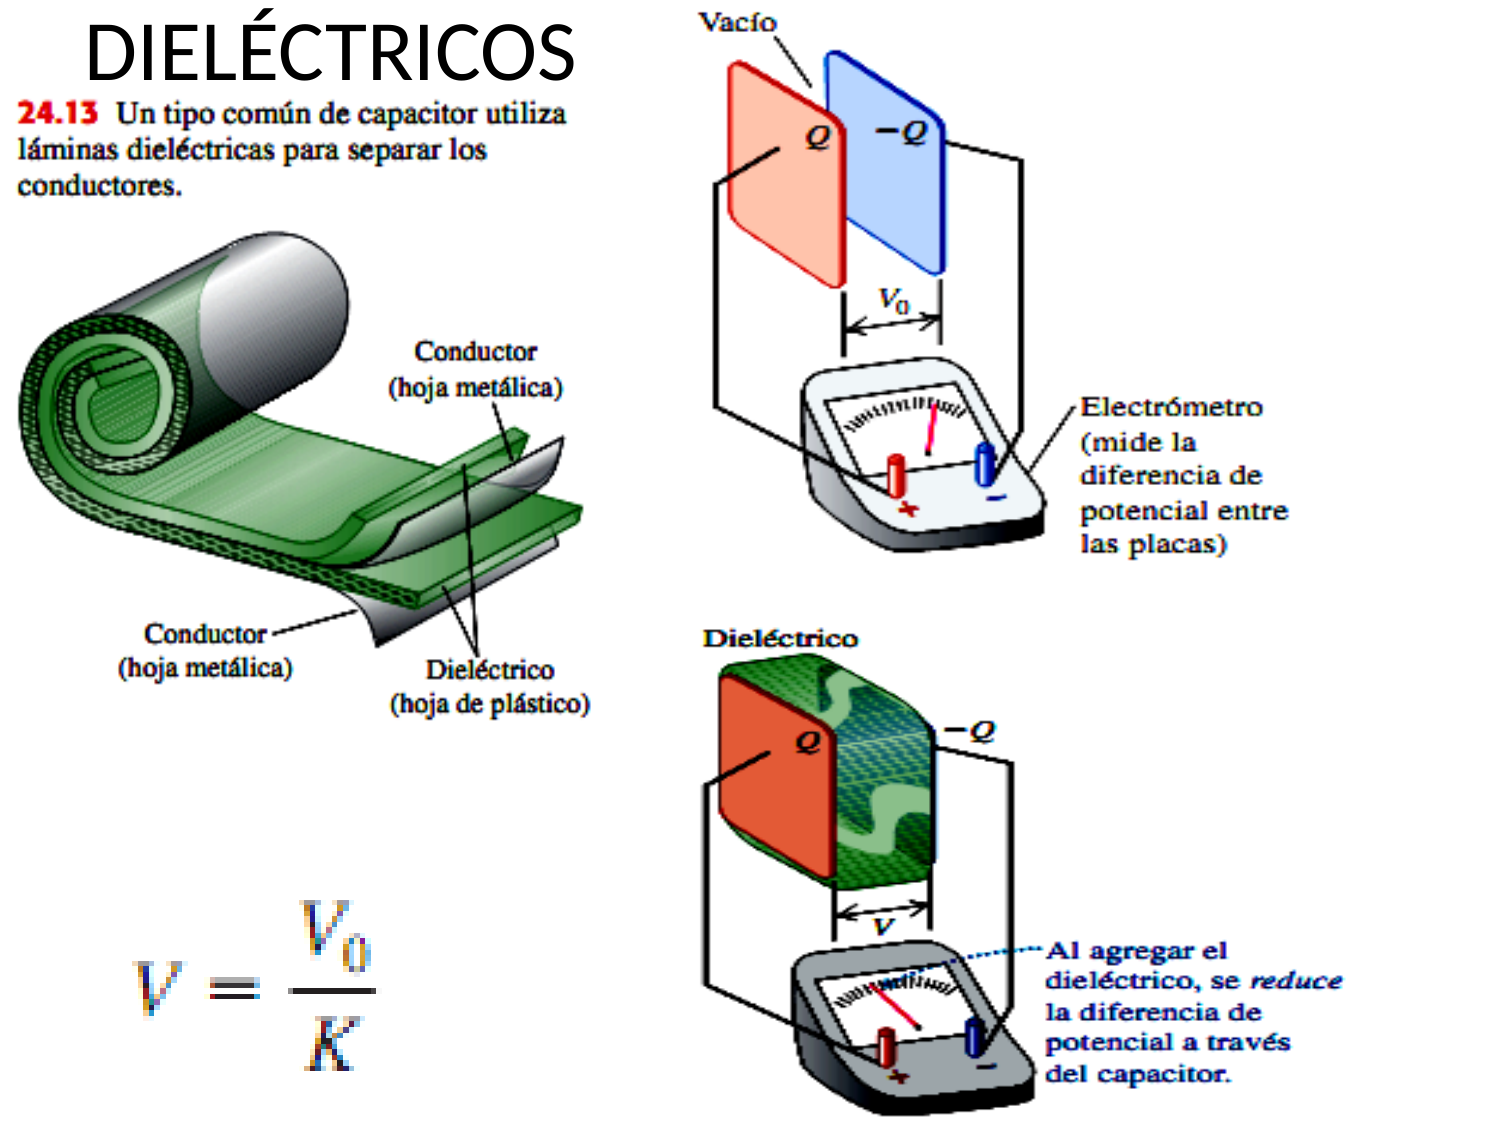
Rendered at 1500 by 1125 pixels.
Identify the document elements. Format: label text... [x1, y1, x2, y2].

picture [679, 0, 1301, 578]
picture [105, 866, 399, 1106]
picture [667, 623, 1372, 1125]
picture [0, 93, 598, 730]
title DIELÉCTRICOS [0, 0, 677, 106]
